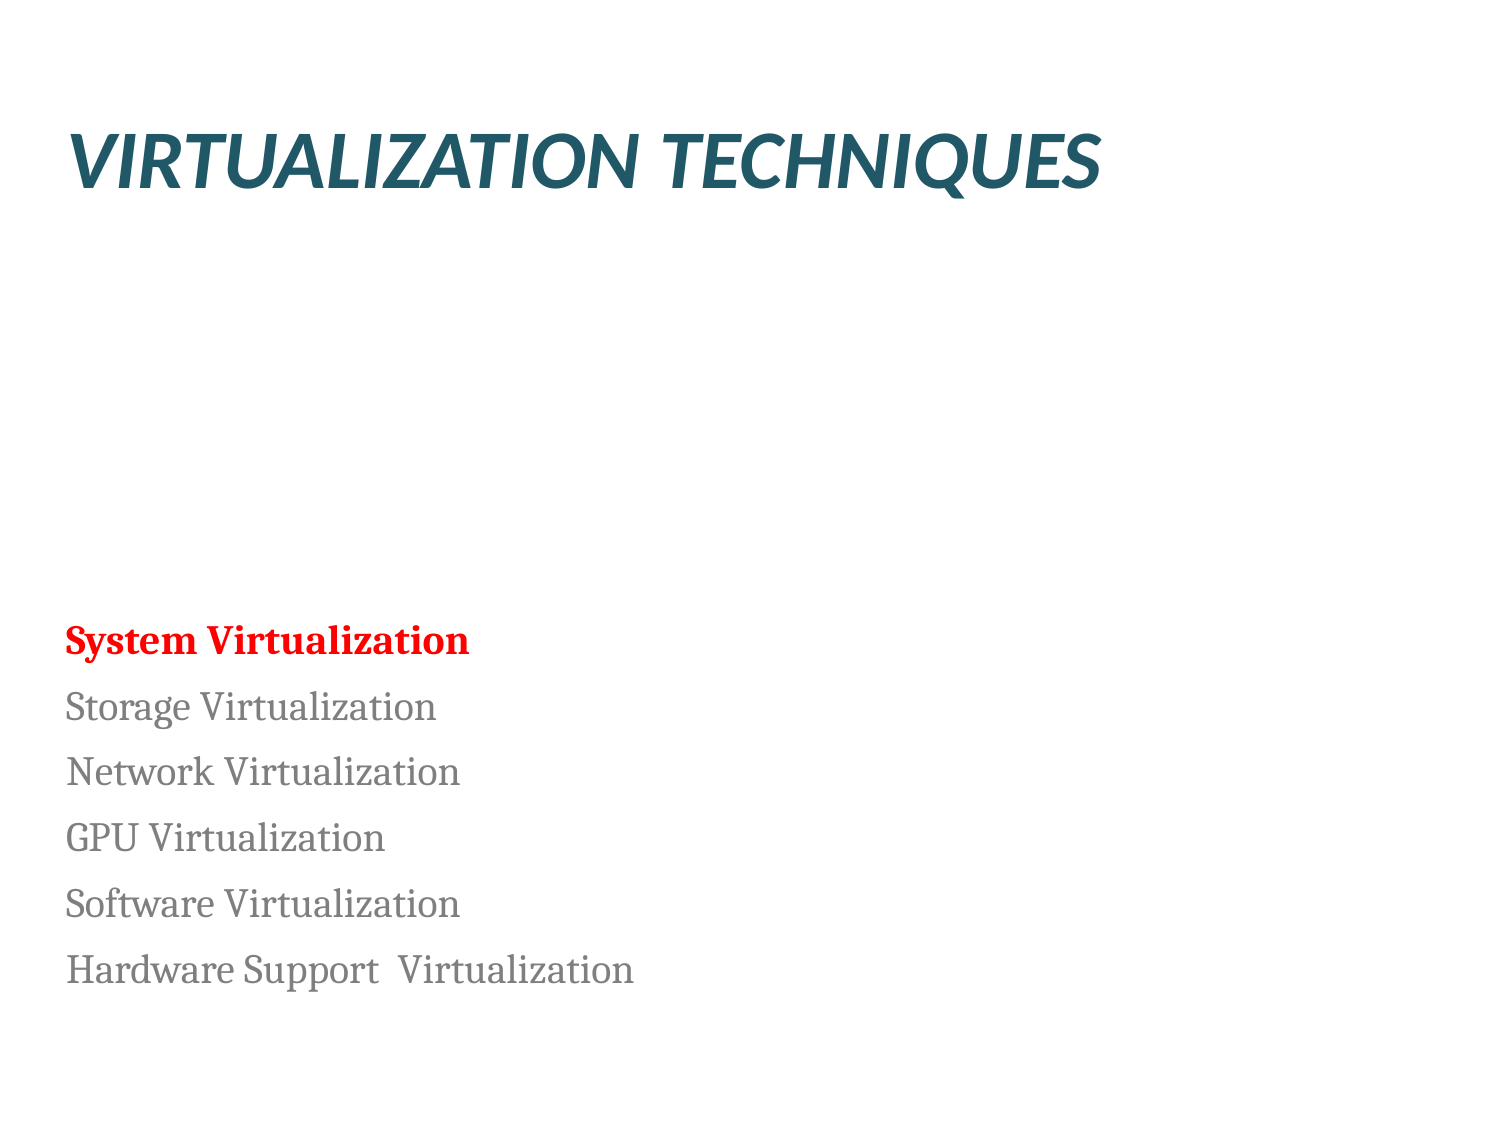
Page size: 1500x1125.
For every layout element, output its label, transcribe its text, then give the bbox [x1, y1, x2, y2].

title VIRTUALIZATION TECHNIQUES [51, 97, 1449, 223]
list System Virtualization Storage Virtualization Network Virtualization GPU Virtualization Software Virtualization Hardware Support Virtualization [51, 252, 1449, 1000]
